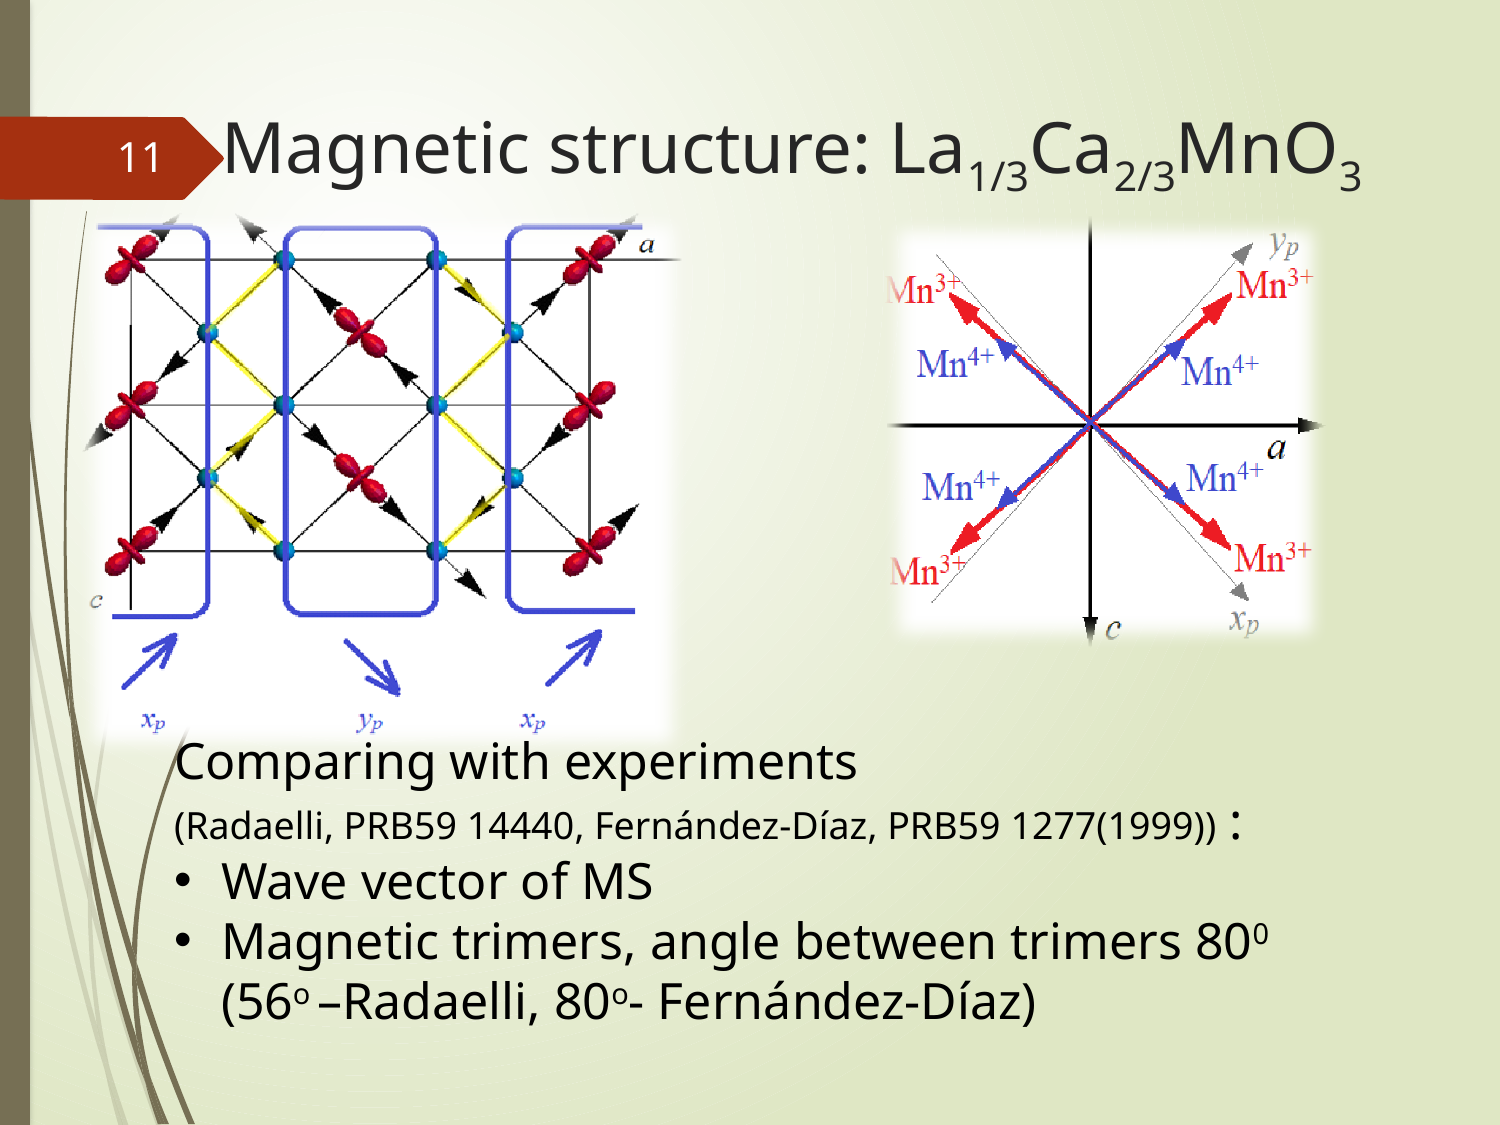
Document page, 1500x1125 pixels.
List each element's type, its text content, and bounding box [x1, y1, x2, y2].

picture [76, 207, 692, 760]
picture [808, 213, 1330, 651]
title Magnetic structure: La1/3Ca2/3MnO3 [206, 95, 1500, 258]
text_box Comparing with experiments (Radaelli, PRB59 14440, Fernández-Díaz, PRB59 1277(1999)) : Wave vector of MS Magnetic trimers, angle between trimers 800 (56о –Radaelli, 80о- Fernández-Díaz) [159, 722, 1400, 1097]
slide_number 11 [83, 129, 180, 190]
